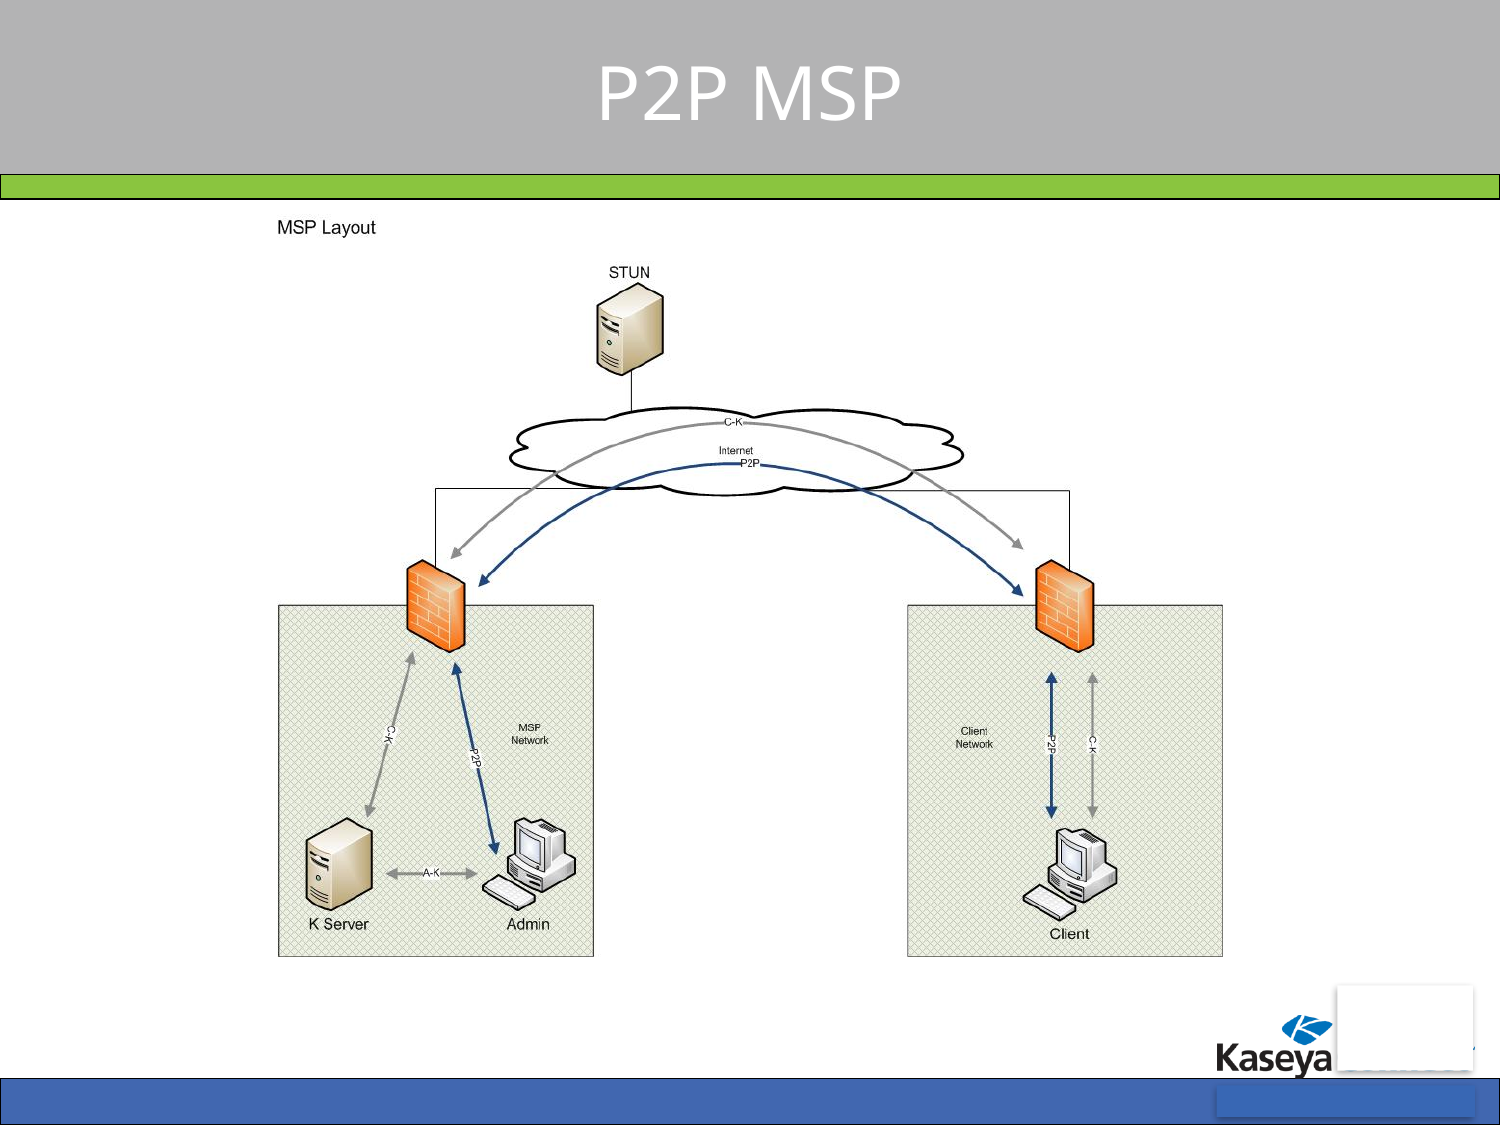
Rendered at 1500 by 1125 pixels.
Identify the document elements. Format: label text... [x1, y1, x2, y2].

picture [1217, 1015, 1475, 1079]
title P2P MSP [74, 27, 1426, 154]
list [74, 213, 1426, 957]
